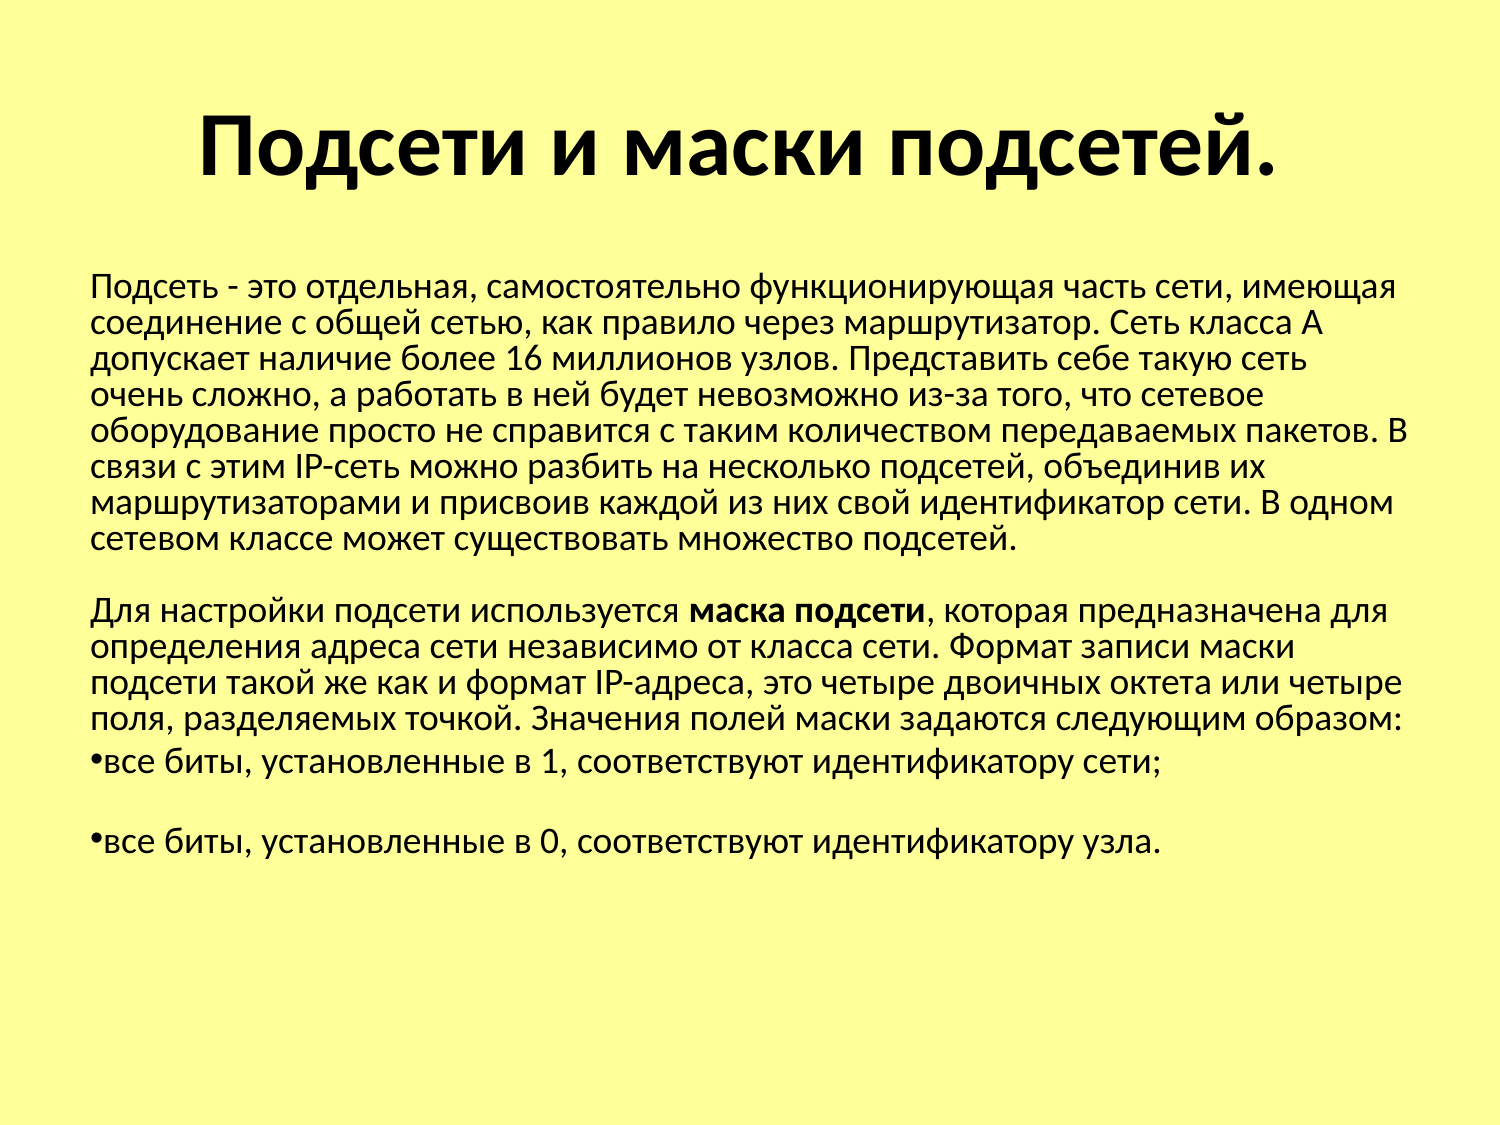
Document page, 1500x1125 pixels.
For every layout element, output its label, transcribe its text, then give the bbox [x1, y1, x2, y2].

list Подсеть - это отдельная, самостоятельно функционирующая часть сети, имеющая соединение с общей сетью, как правило через маршрутизатор. Сеть класса A допускает наличие более 16 миллионов узлов. Представить себе такую сеть очень сложно, а работать в ней будет невозможно из-за того, что сетевое оборудование просто не справится с таким количеством передаваемых пакетов. В связи с этим IP-сеть можно разбить на несколько подсетей, объединив их маршрутизаторами и присвоив каждой из них свой идентификатор сети. В одном сетевом классе может существовать множество подсетей. Для настройки подсети используется маска подсети, которая предназначена для определения адреса сети независимо от класса сети. Формат записи маски подсети такой же как и формат IP-адреса, это четыре двоичных октета или четыре поля, разделяемых точкой. Значения полей маски задаются следующим образом: все биты, установленные в 1, соответствуют идентификатору сети; все биты, установленные в 0, соответствуют идентификатору узла. [75, 262, 1425, 1005]
title Подсети и маски подсетей. [75, 45, 1425, 233]
